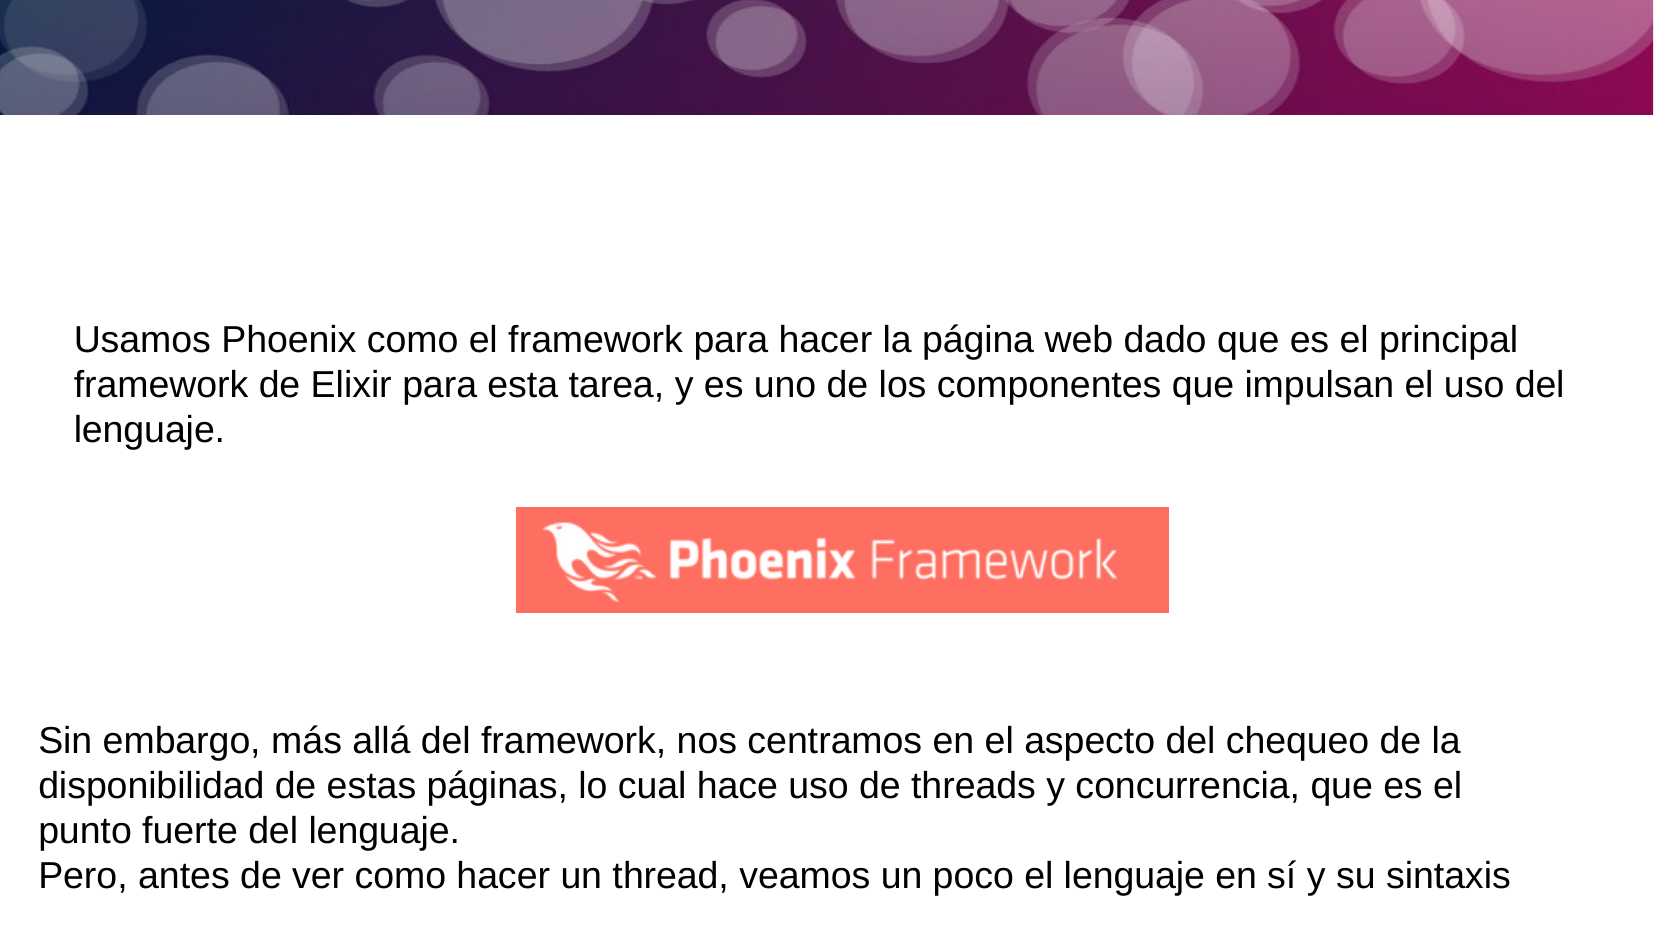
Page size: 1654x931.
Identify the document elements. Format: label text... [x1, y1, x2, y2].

text_box Sin embargo, más allá del framework, nos centramos en el aspecto del chequeo de la disponibilidad de estas páginas, lo cual hace uso de threads y concurrencia, que es el punto fuerte del lenguaje. Pero, antes de ver como hacer un thread, veamos un poco el lenguaje en sí y su sintaxis [23, 708, 1571, 892]
picture [0, 0, 1654, 115]
picture [515, 507, 1170, 613]
text_box Usamos Phoenix como el framework para hacer la página web dado que es el principal framework de Elixir para esta tarea, y es uno de los componentes que impulsan el uso del lenguaje. [59, 308, 1642, 449]
